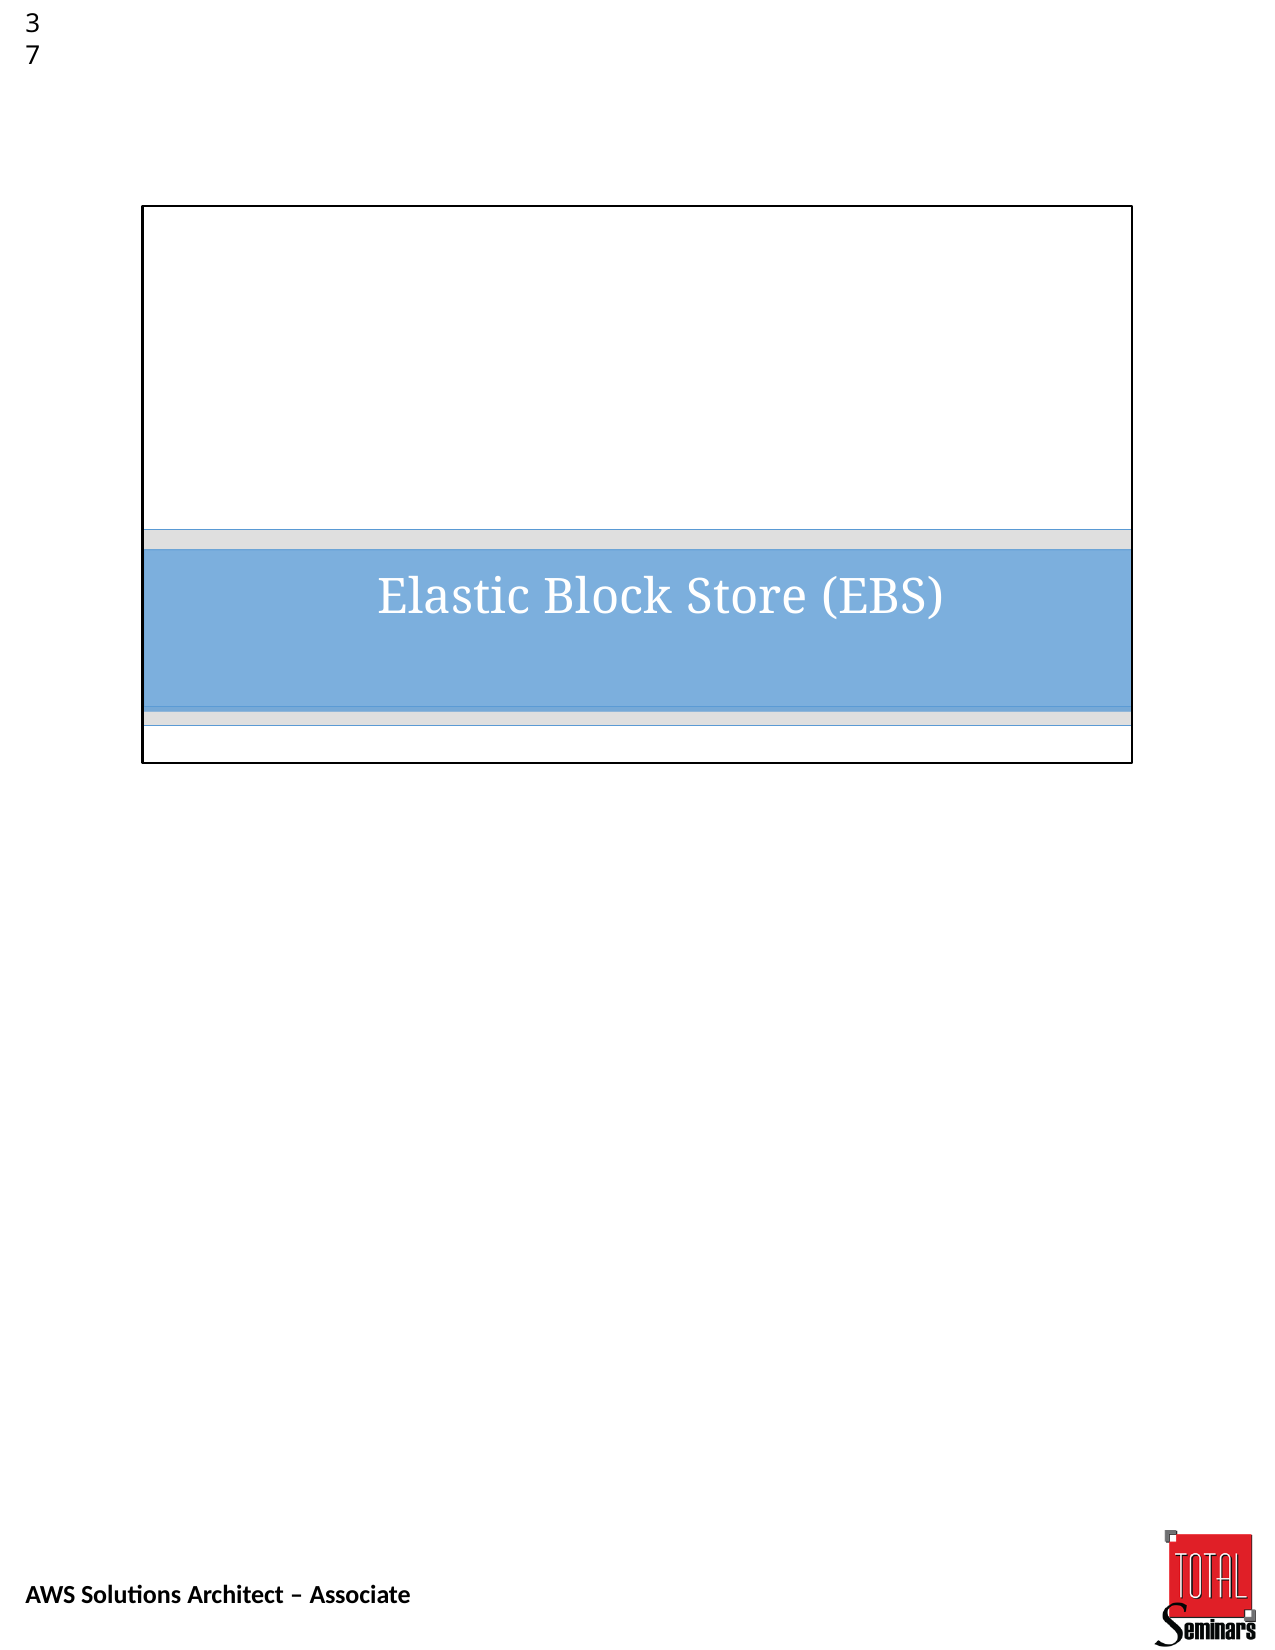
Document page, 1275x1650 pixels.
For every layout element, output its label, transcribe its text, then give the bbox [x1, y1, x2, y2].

footer AWS Solutions Architect – Associate [23, 1581, 418, 1650]
text_box [142, 206, 1133, 764]
text_box 37 [23, 4, 55, 70]
title Elastic Block Store (EBS) [23, 562, 1200, 840]
picture [1154, 1530, 1256, 1647]
